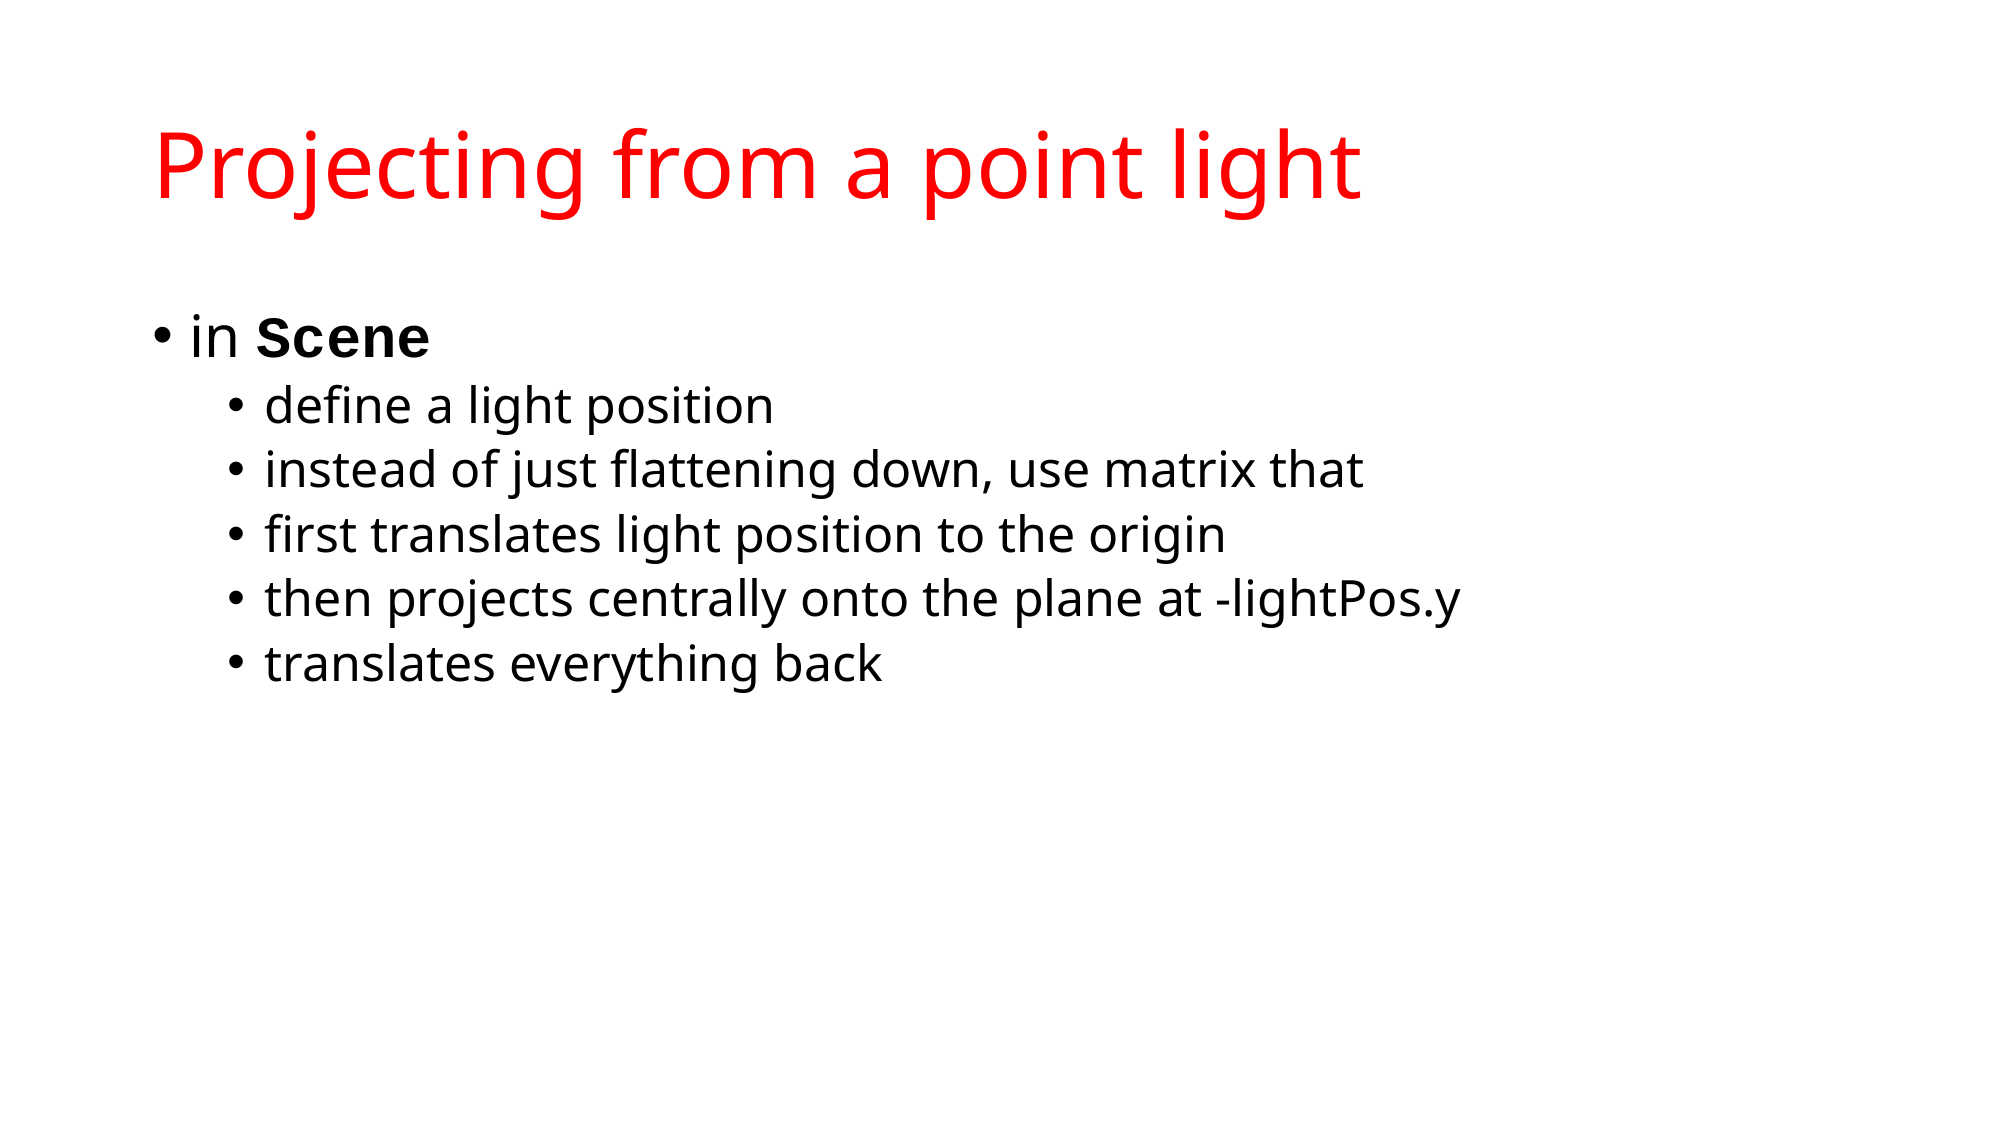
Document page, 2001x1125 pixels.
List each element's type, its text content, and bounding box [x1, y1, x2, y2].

list in Scene define a light position instead of just flattening down, use matrix that first translates light position to the origin then projects centrally onto the plane at -lightPos.y translates everything back [137, 299, 1863, 1014]
title Projecting from a point light [137, 59, 1863, 278]
